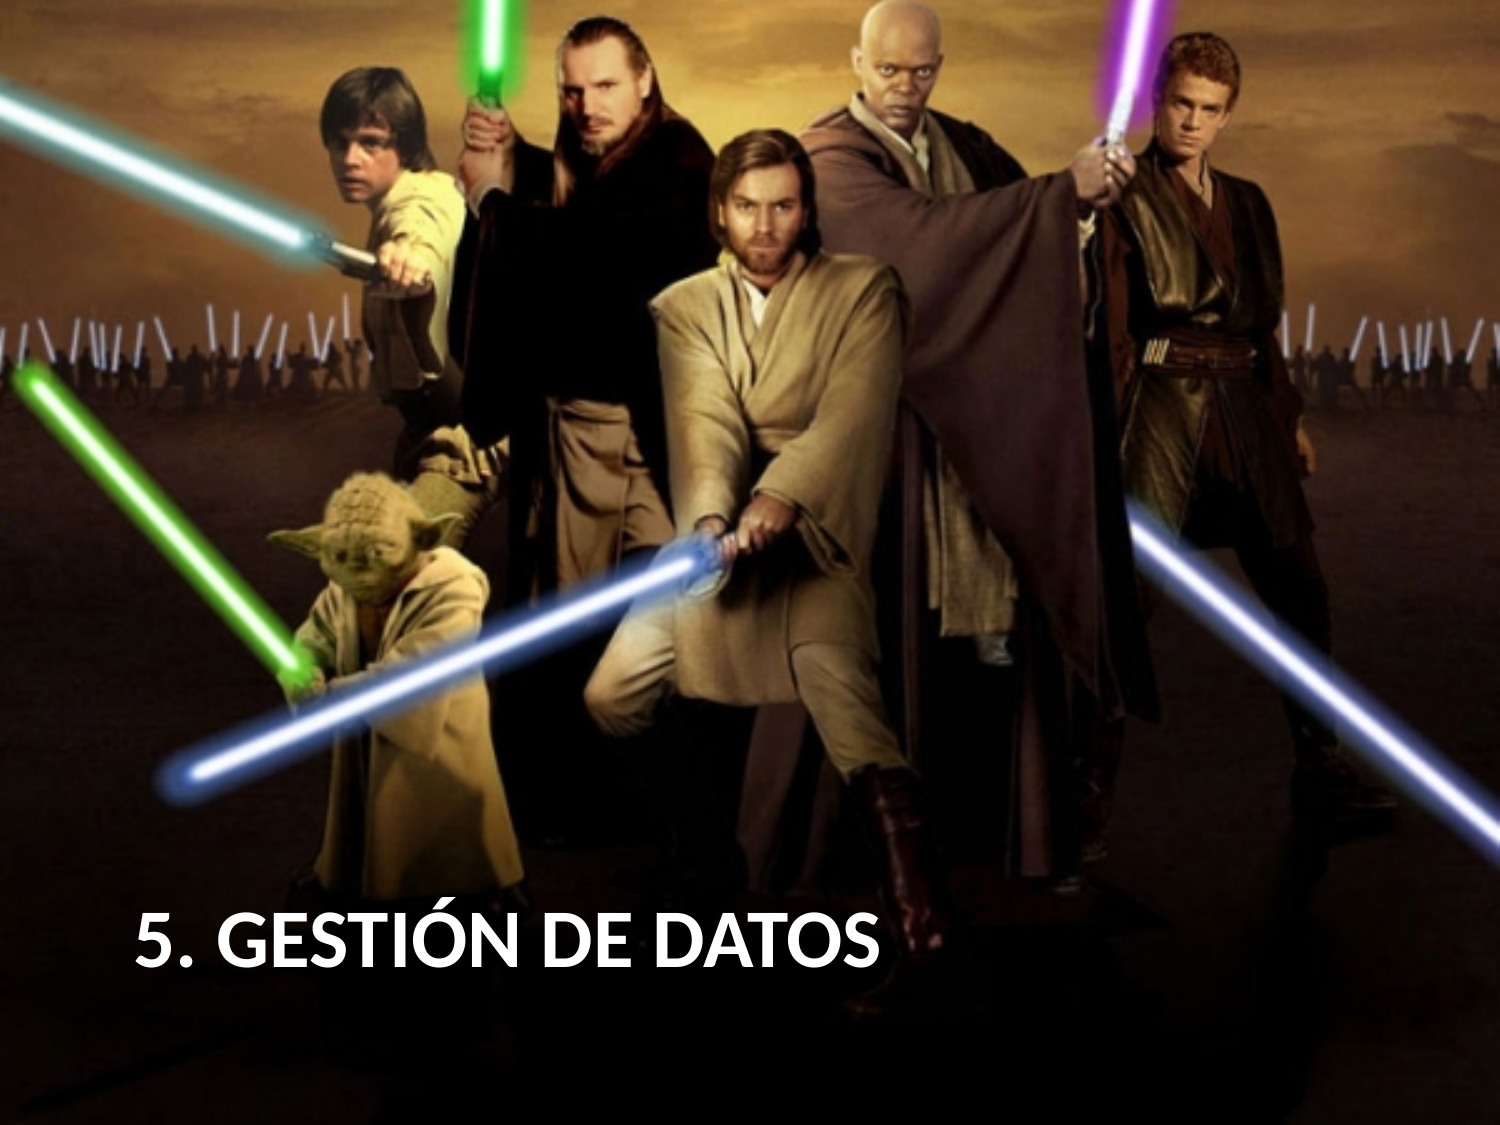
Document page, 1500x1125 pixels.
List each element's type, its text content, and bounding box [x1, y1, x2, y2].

picture [0, 0, 1500, 1125]
title 5. Gestión de datos [118, 877, 1394, 994]
